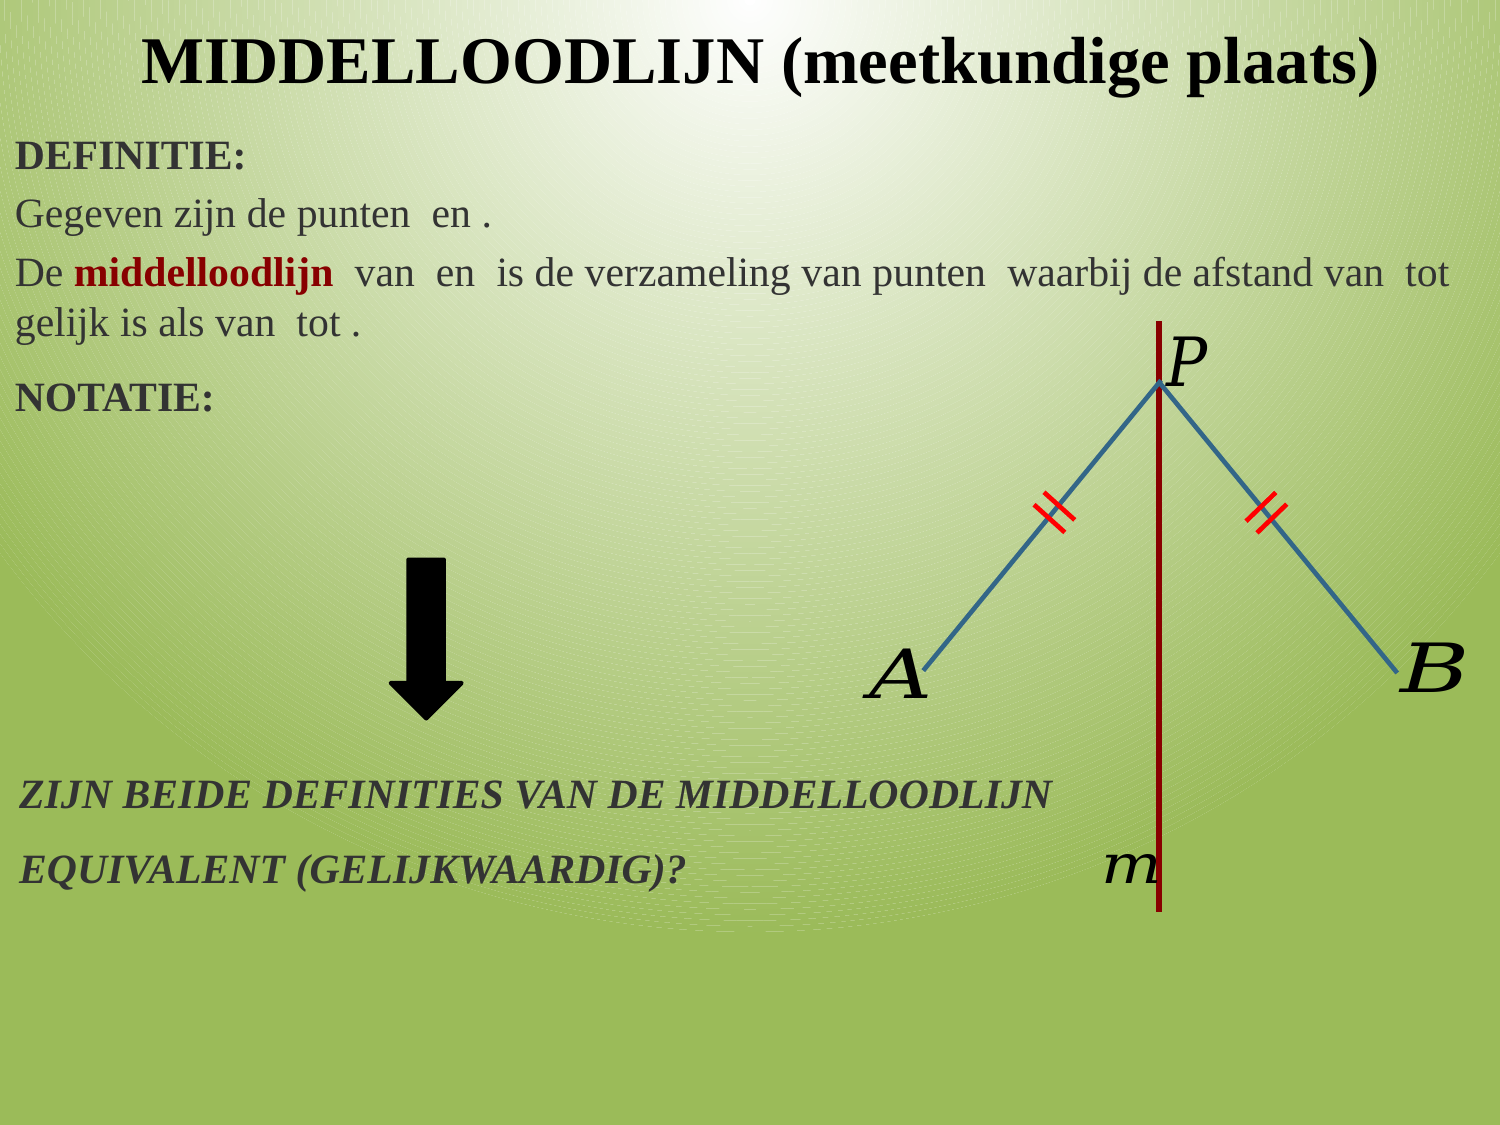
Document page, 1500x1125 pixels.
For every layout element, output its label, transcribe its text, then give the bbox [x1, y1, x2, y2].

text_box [1258, 491, 1275, 534]
text_box MIDDELLOODLIJN (meetkundige plaats) [87, 1, 1436, 112]
text_box ZIJN BEIDE DEFINITIES VAN DE MIDDELLOODLIJN EQUIVALENT (GELIJKWAARDIG)? [4, 734, 1095, 899]
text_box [1101, 320, 1163, 380]
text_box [923, 380, 1162, 671]
text_box [388, 557, 464, 721]
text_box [1046, 491, 1064, 534]
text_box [1159, 382, 1398, 674]
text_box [1101, 679, 1163, 912]
